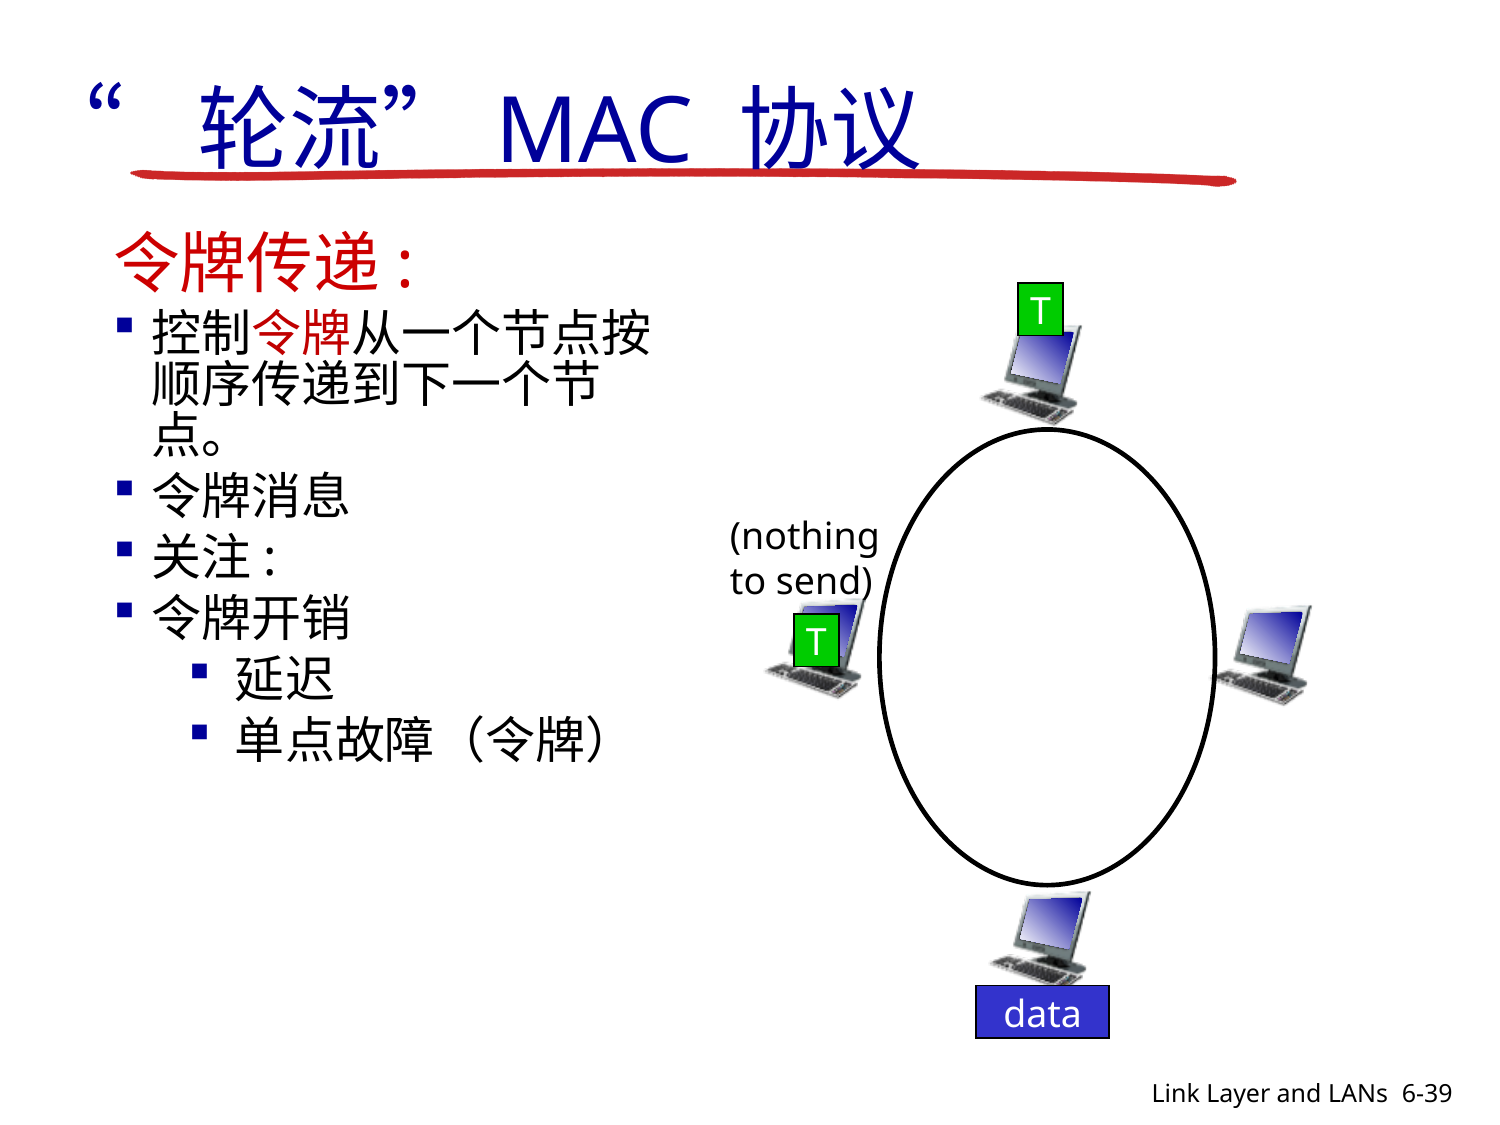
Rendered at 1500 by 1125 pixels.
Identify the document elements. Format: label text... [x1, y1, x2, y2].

title “轮流”MAC 协议 [69, 32, 1345, 220]
text_box T [1017, 283, 1063, 319]
picture [124, 163, 1251, 192]
footer Link Layer and LANs [1045, 1069, 1404, 1110]
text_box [1185, 601, 1315, 714]
text_box 令牌传递: 控制令牌从一个节点按顺序传递到下一个节点。 令牌消息 关注: 令牌开销 延迟 单点故障（令牌） [98, 225, 715, 989]
text_box (nothing to send) [715, 505, 895, 610]
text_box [740, 594, 869, 707]
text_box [956, 321, 1086, 434]
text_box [965, 886, 1094, 1000]
text_box data [976, 985, 1110, 1039]
slide_number 6-39 [1387, 1069, 1478, 1115]
text_box [879, 436, 1210, 885]
